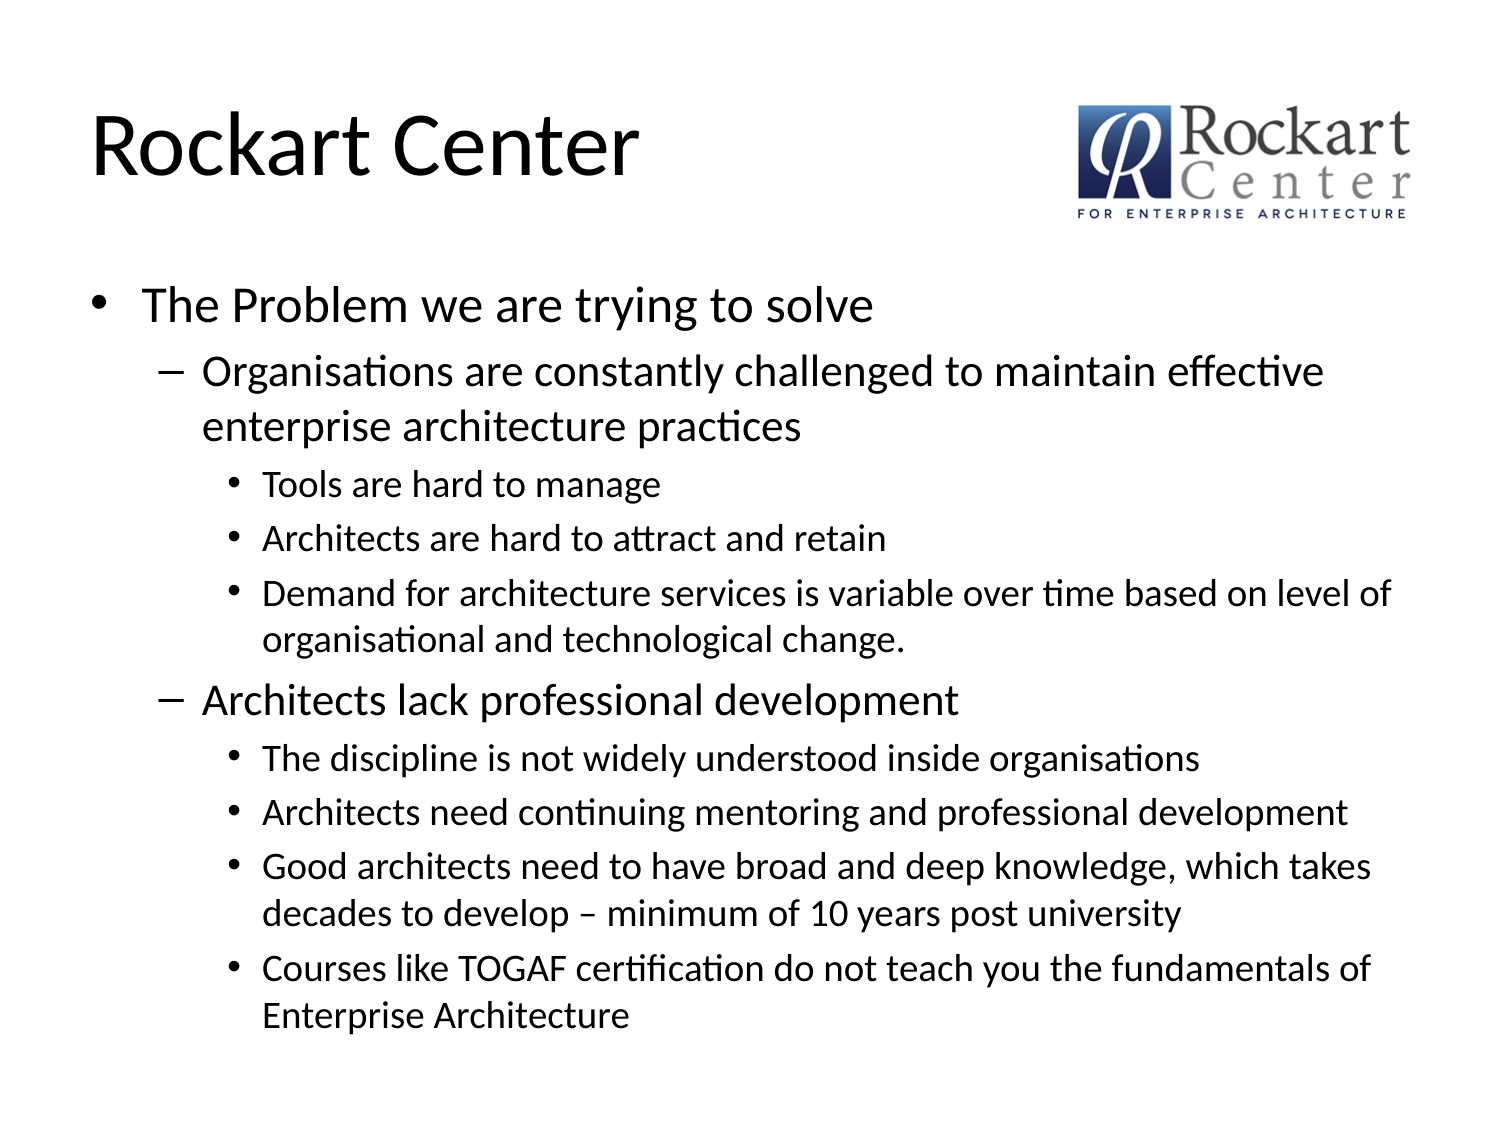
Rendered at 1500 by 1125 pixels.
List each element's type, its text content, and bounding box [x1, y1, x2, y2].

picture [1063, 89, 1426, 233]
list The Problem we are trying to solve Organisations are constantly challenged to maintain effective enterprise architecture practices Tools are hard to manage Architects are hard to attract and retain Demand for architecture services is variable over time based on level of organisational and technological change. Architects lack professional development The discipline is not widely understood inside organisations Architects need continuing mentoring and professional development Good architects need to have broad and deep knowledge, which takes decades to develop – minimum of 10 years post university Courses like TOGAF certification do not teach you the fundamentals of Enterprise Architecture [75, 262, 1425, 1063]
title Rockart Center [75, 45, 1425, 233]
